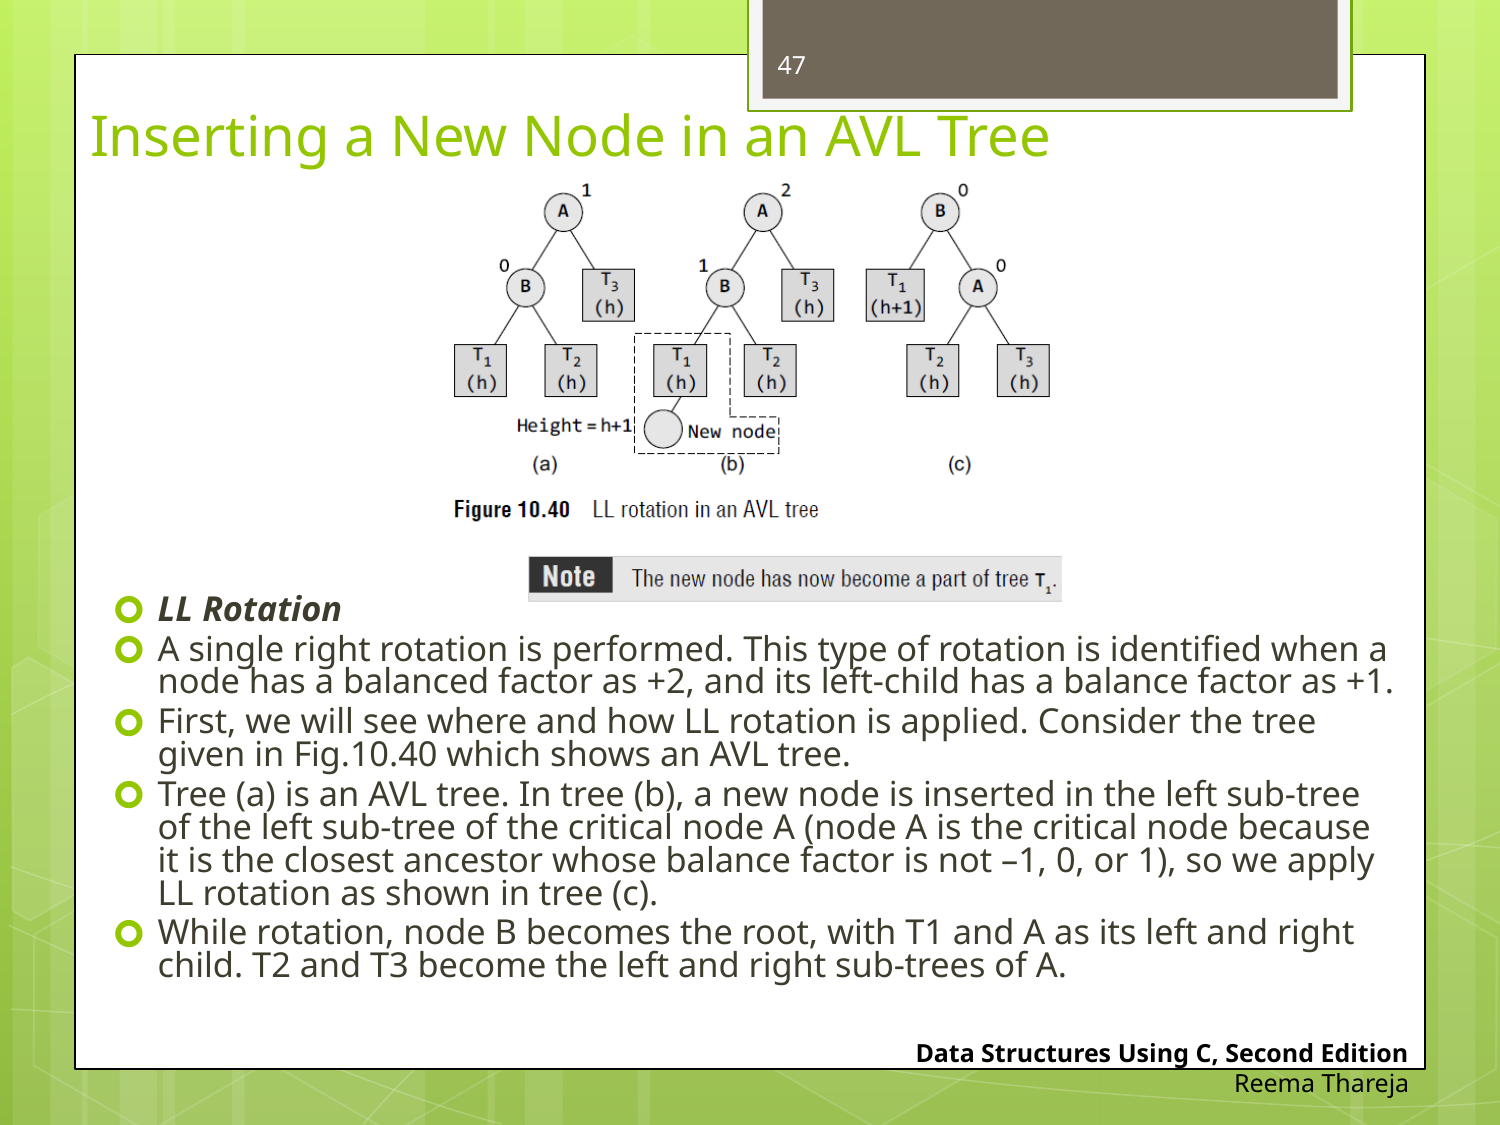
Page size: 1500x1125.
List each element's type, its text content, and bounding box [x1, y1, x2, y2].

slide_number 47 [762, 36, 982, 97]
title Inserting a New Node in an AVL Tree [75, 62, 1450, 175]
footer Data Structures Using C, Second Edition Reema Thareja [849, 1037, 1425, 1098]
picture [450, 174, 1066, 613]
list LL Rotation A single right rotation is performed. This type of rotation is identified when a node has a balanced factor as +2, and its left-child has a balance factor as +1. First, we will see where and how LL rotation is applied. Consider the tree given in Fig.10.40 which shows an AVL tree. Tree (a) is an AVL tree. In tree (b), a new node is inserted in the left sub-tree of the left sub-tree of the critical node A (node A is the critical node because it is the closest ancestor whose balance factor is not –1, 0, or 1), so we apply LL rotation as shown in tree (c). While rotation, node B becomes the root, with T1 and A as its left and right child. T2 and T3 become the left and right sub-trees of A. [87, 587, 1413, 1025]
